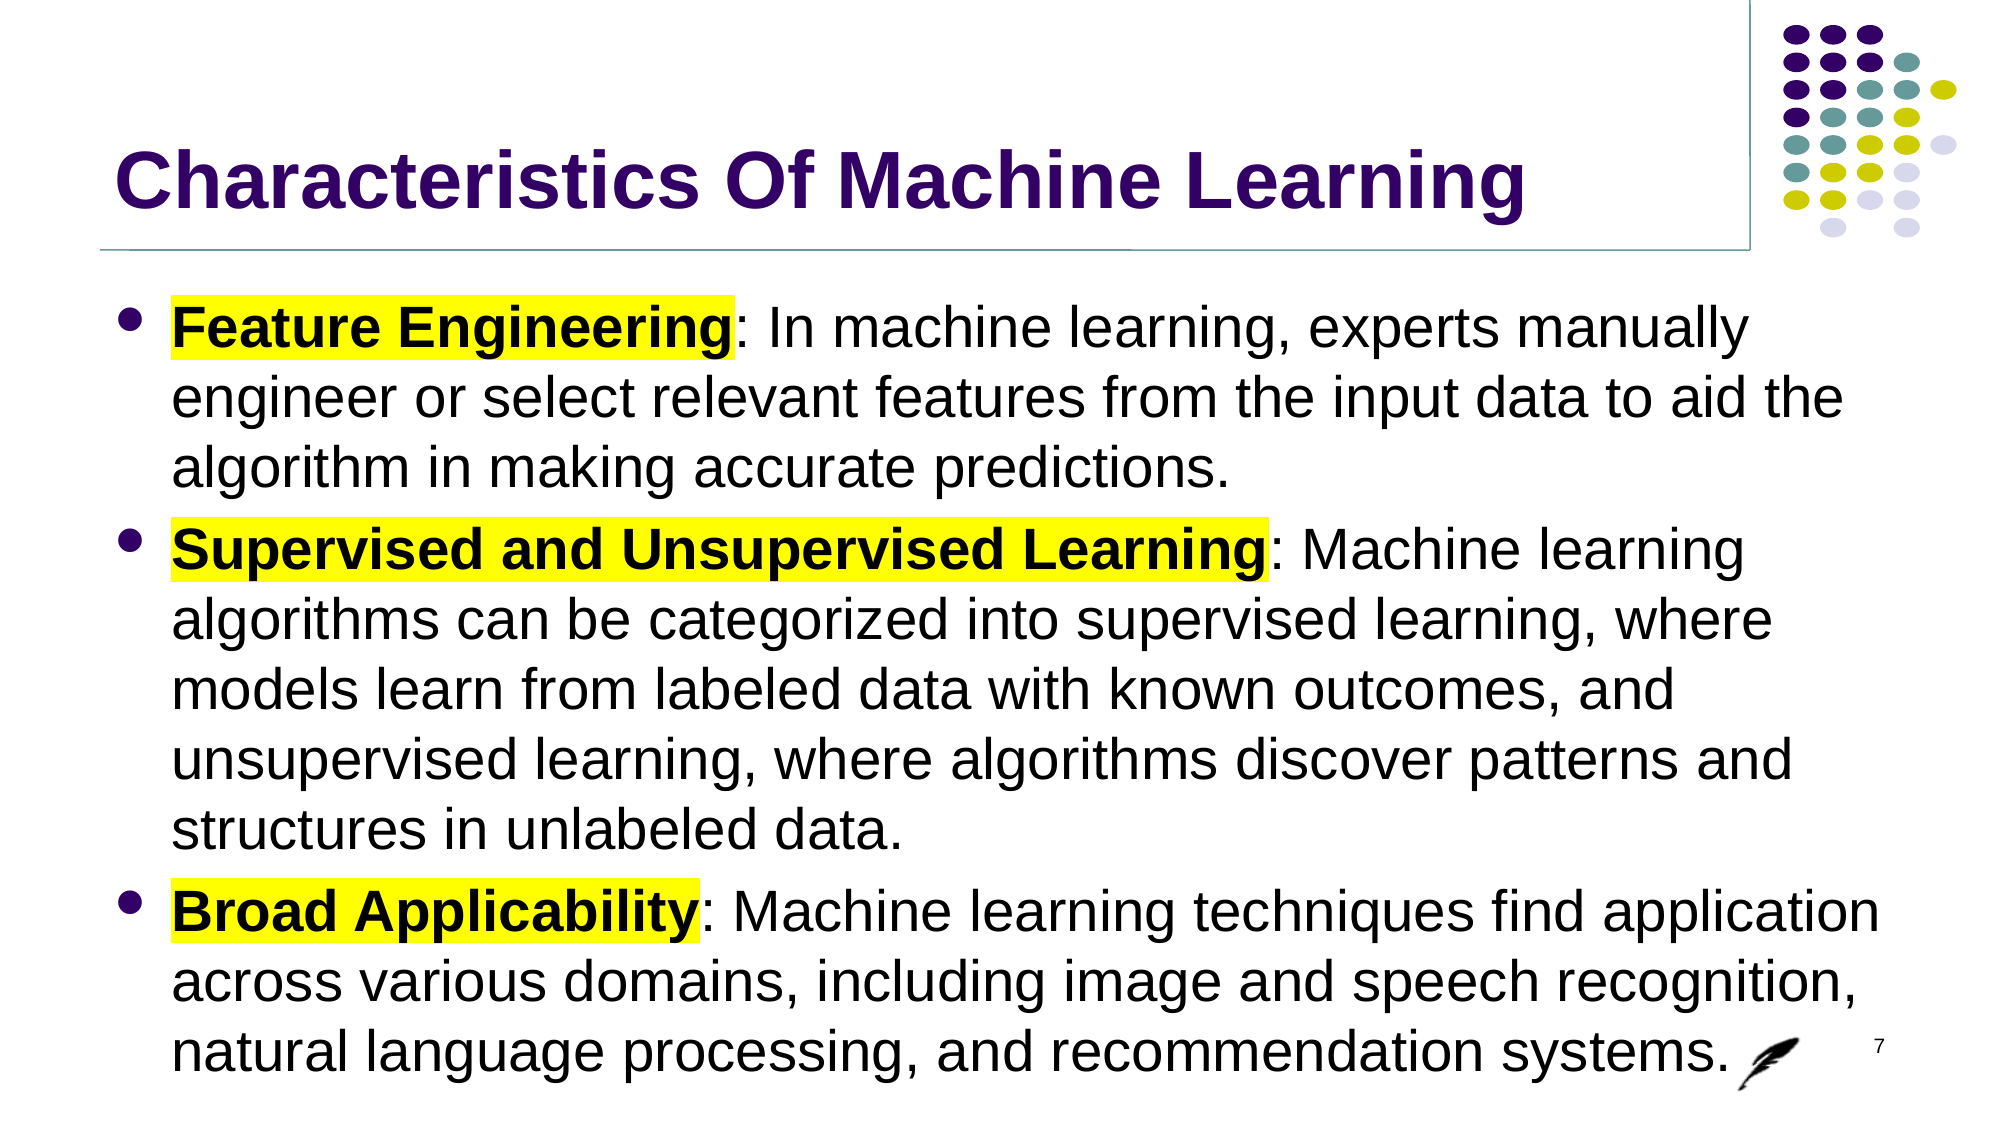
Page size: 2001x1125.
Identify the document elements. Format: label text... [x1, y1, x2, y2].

title Characteristics Of Machine Learning [99, 20, 1750, 233]
slide_number 7 [1433, 1025, 1900, 1100]
list Feature Engineering: In machine learning, experts manually engineer or select relevant features from the input data to aid the algorithm in making accurate predictions. Supervised and Unsupervised Learning: Machine learning algorithms can be categorized into supervised learning, where models learn from labeled data with known outcomes, and unsupervised learning, where algorithms discover patterns and structures in unlabeled data. Broad Applicability: Machine learning techniques find application across various domains, including image and speech recognition, natural language processing, and recommendation systems. [99, 282, 1900, 1006]
